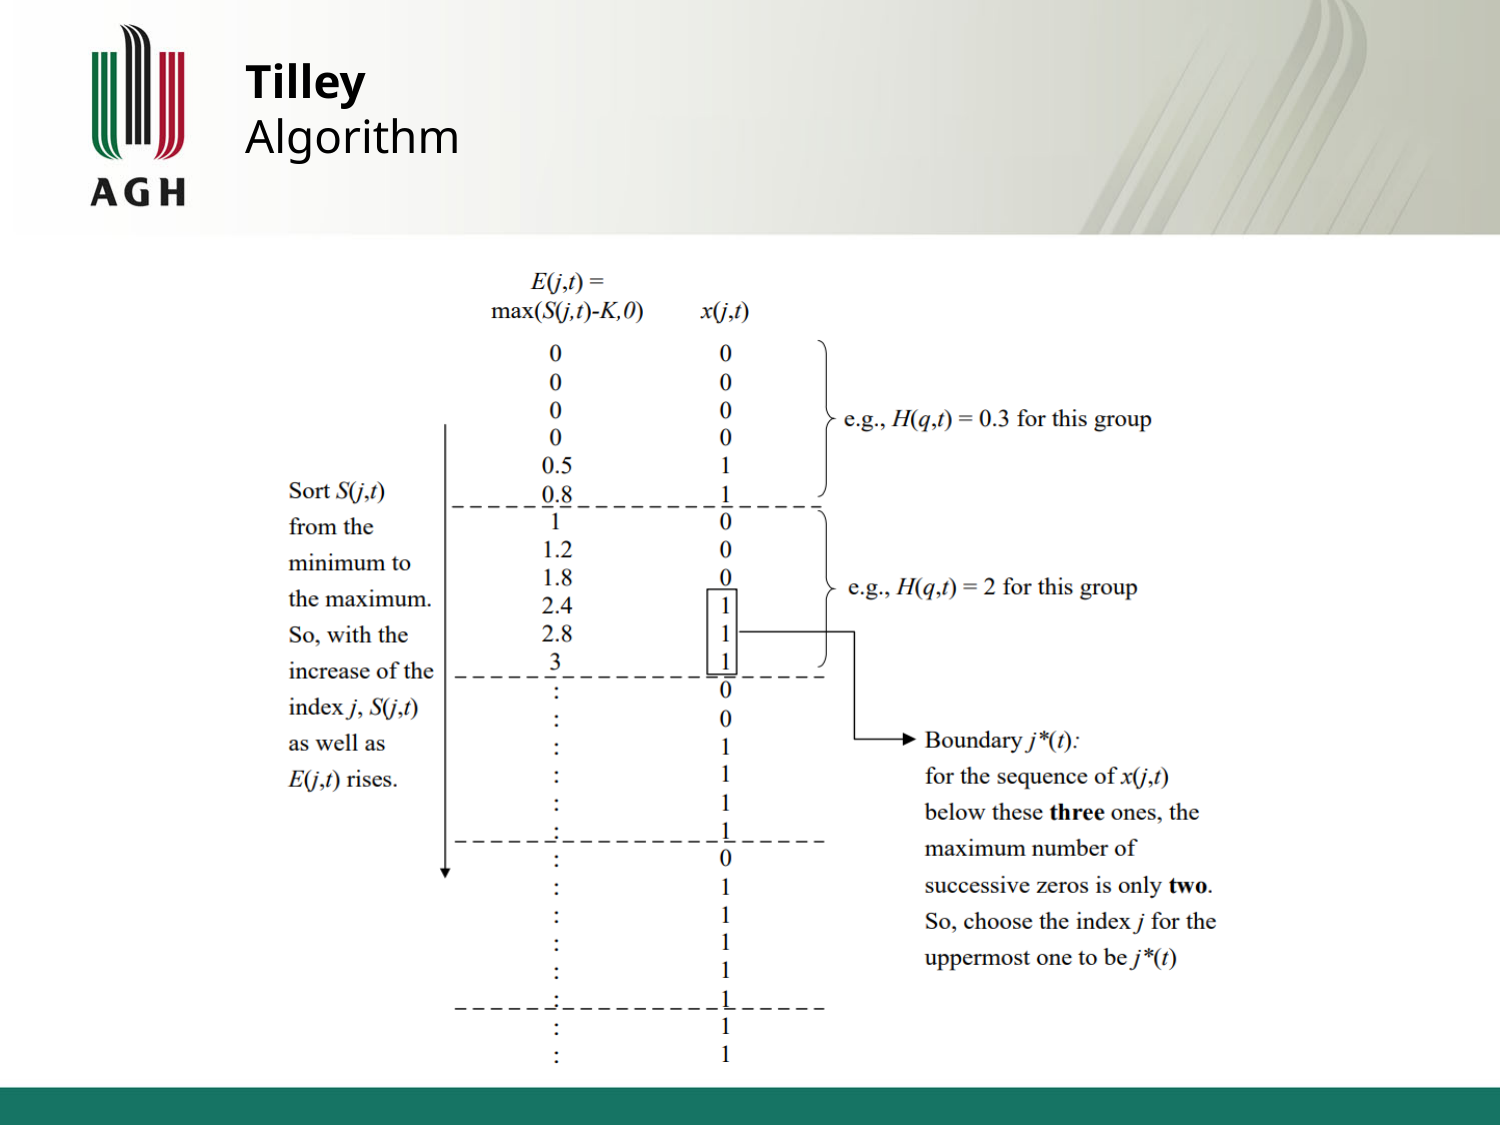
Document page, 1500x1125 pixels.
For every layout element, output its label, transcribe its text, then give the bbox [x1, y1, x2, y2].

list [277, 255, 1223, 1069]
picture [0, 0, 1500, 1125]
title Tilley Algorithm [230, 30, 1414, 186]
